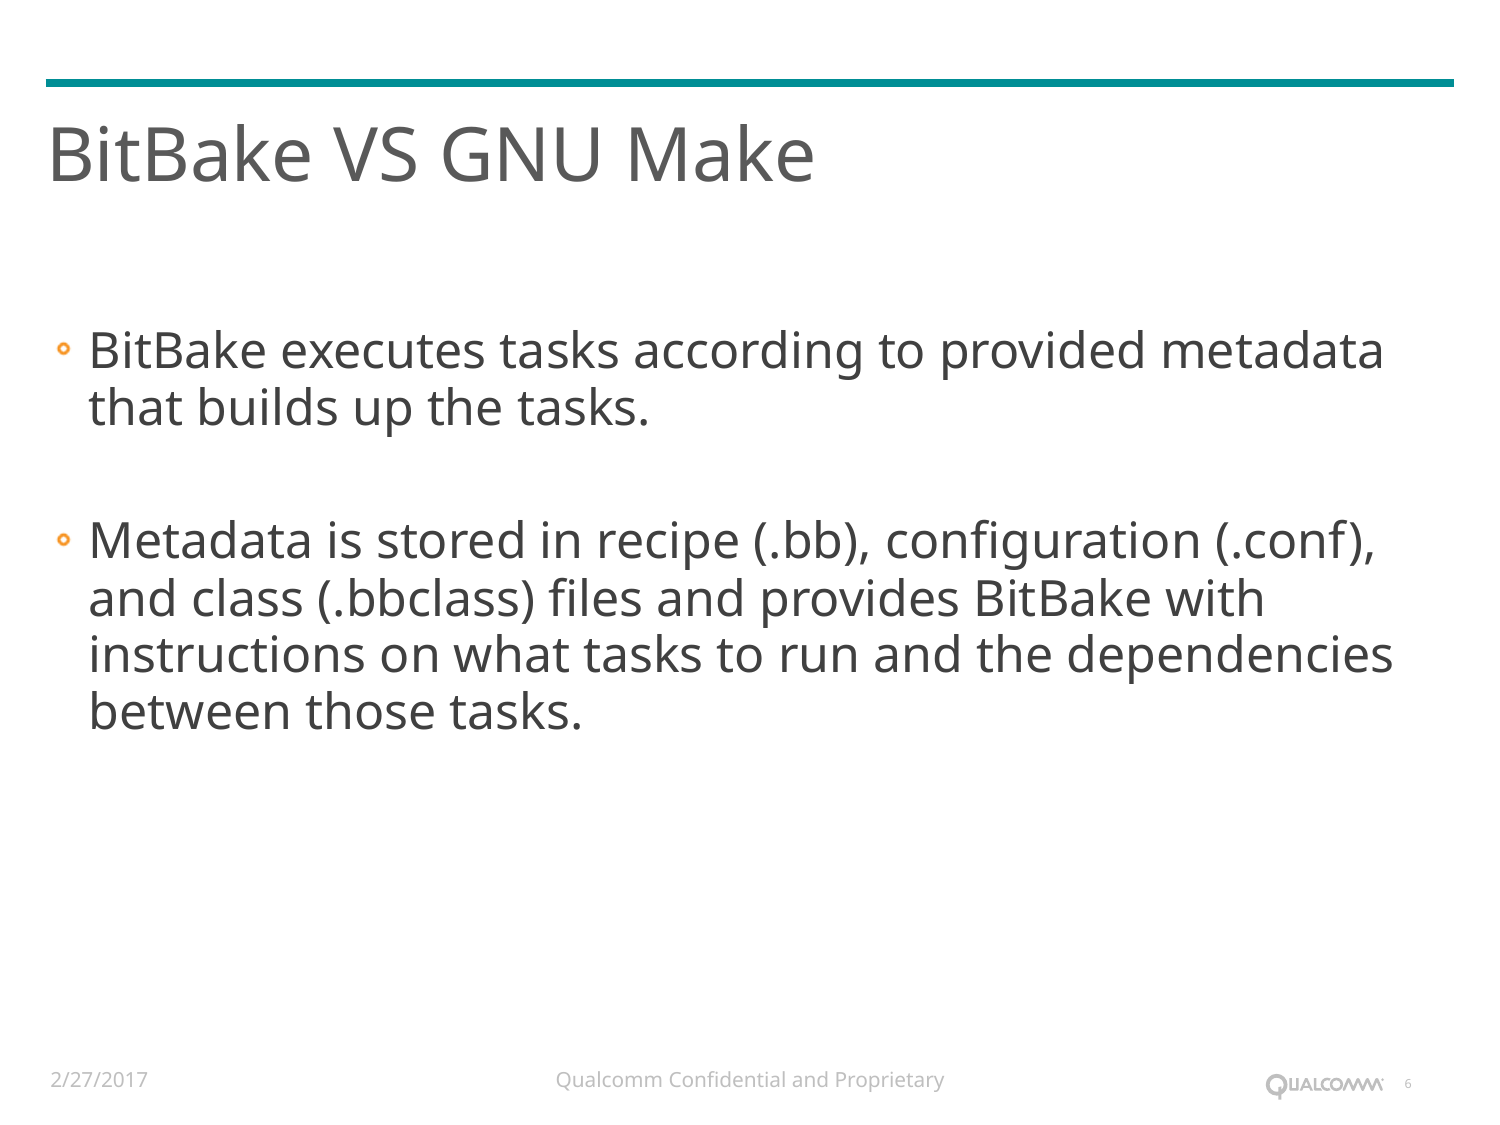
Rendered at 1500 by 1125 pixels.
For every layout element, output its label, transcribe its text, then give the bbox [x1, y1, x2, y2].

picture [46, 522, 82, 558]
picture [46, 331, 82, 367]
list BitBake executes tasks according to provided metadata that builds up the tasks. Metadata is stored in recipe (.bb), configuration (.conf), and class (.bbclass) files and provides BitBake with instructions on what tasks to run and the dependencies between those tasks. [35, 316, 1442, 698]
title BitBake VS GNU Make [34, 121, 1442, 201]
